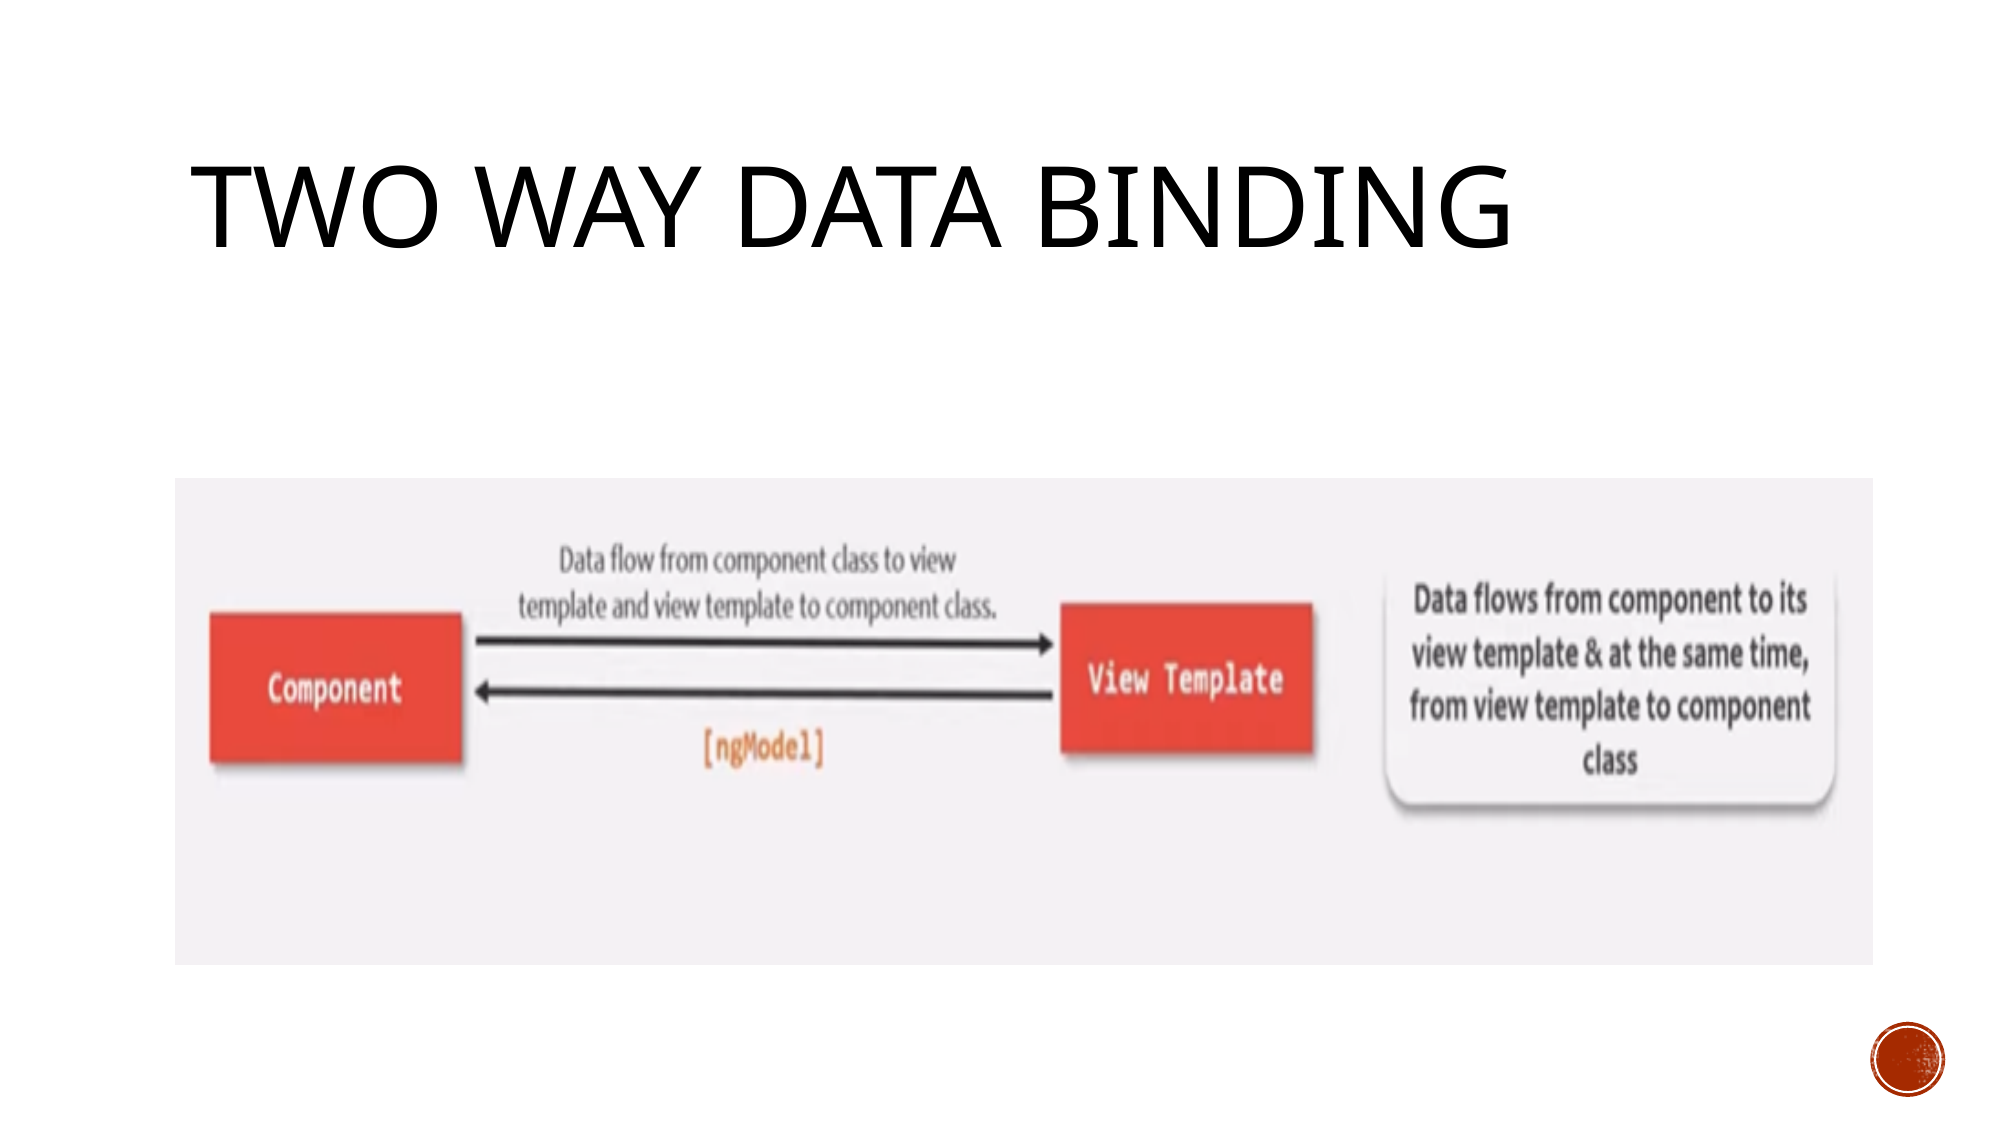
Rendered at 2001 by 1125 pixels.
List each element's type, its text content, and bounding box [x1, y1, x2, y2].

title Two way data binding [175, 79, 1826, 344]
picture [175, 478, 1871, 964]
